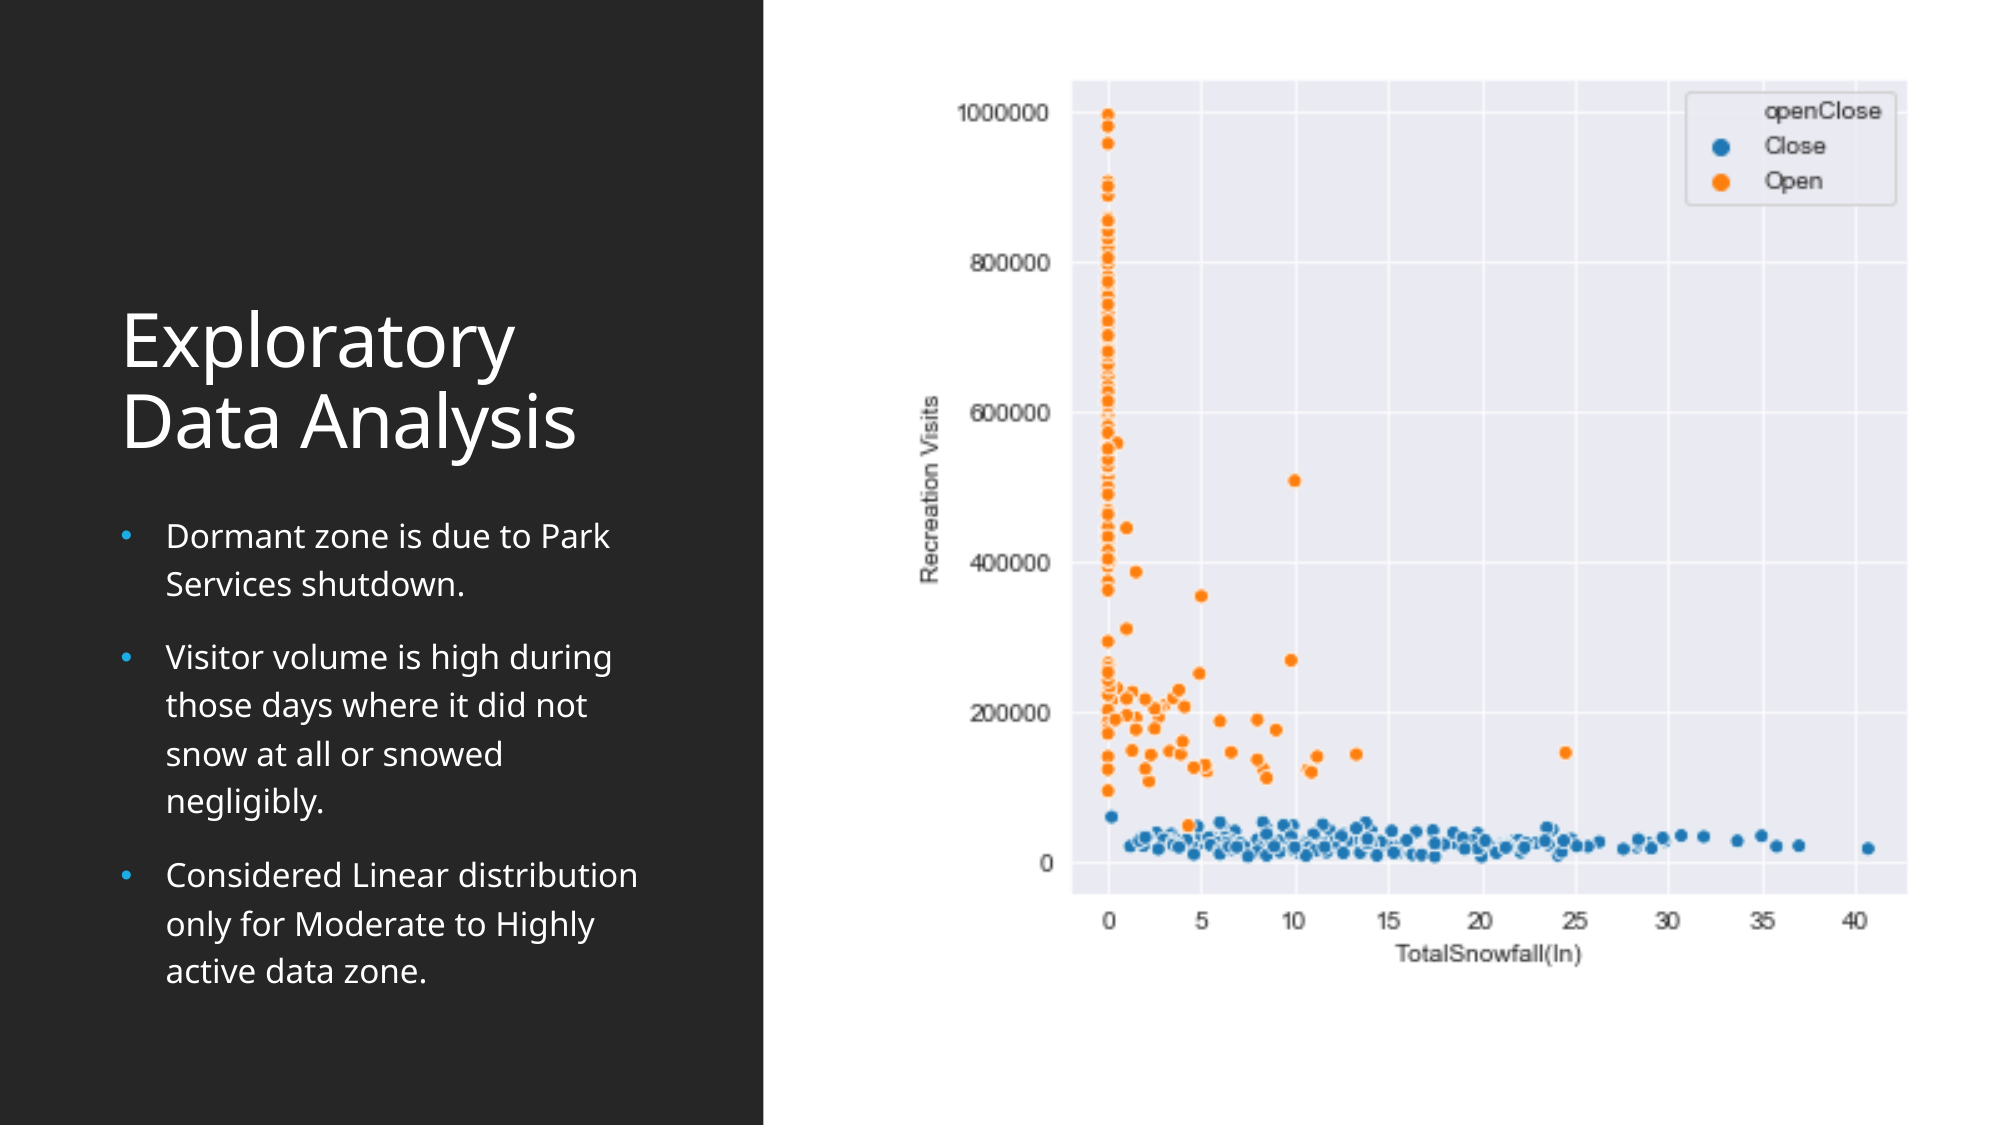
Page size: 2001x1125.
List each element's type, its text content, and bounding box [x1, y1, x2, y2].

picture [905, 62, 1924, 986]
title Exploratory Data Analysis [105, 128, 683, 473]
list Dormant zone is due to Park Services shutdown. Visitor volume is high during those days where it did not snow at all or snowed negligibly. Considered Linear distribution only for Moderate to Highly active data zone. [105, 499, 683, 1002]
